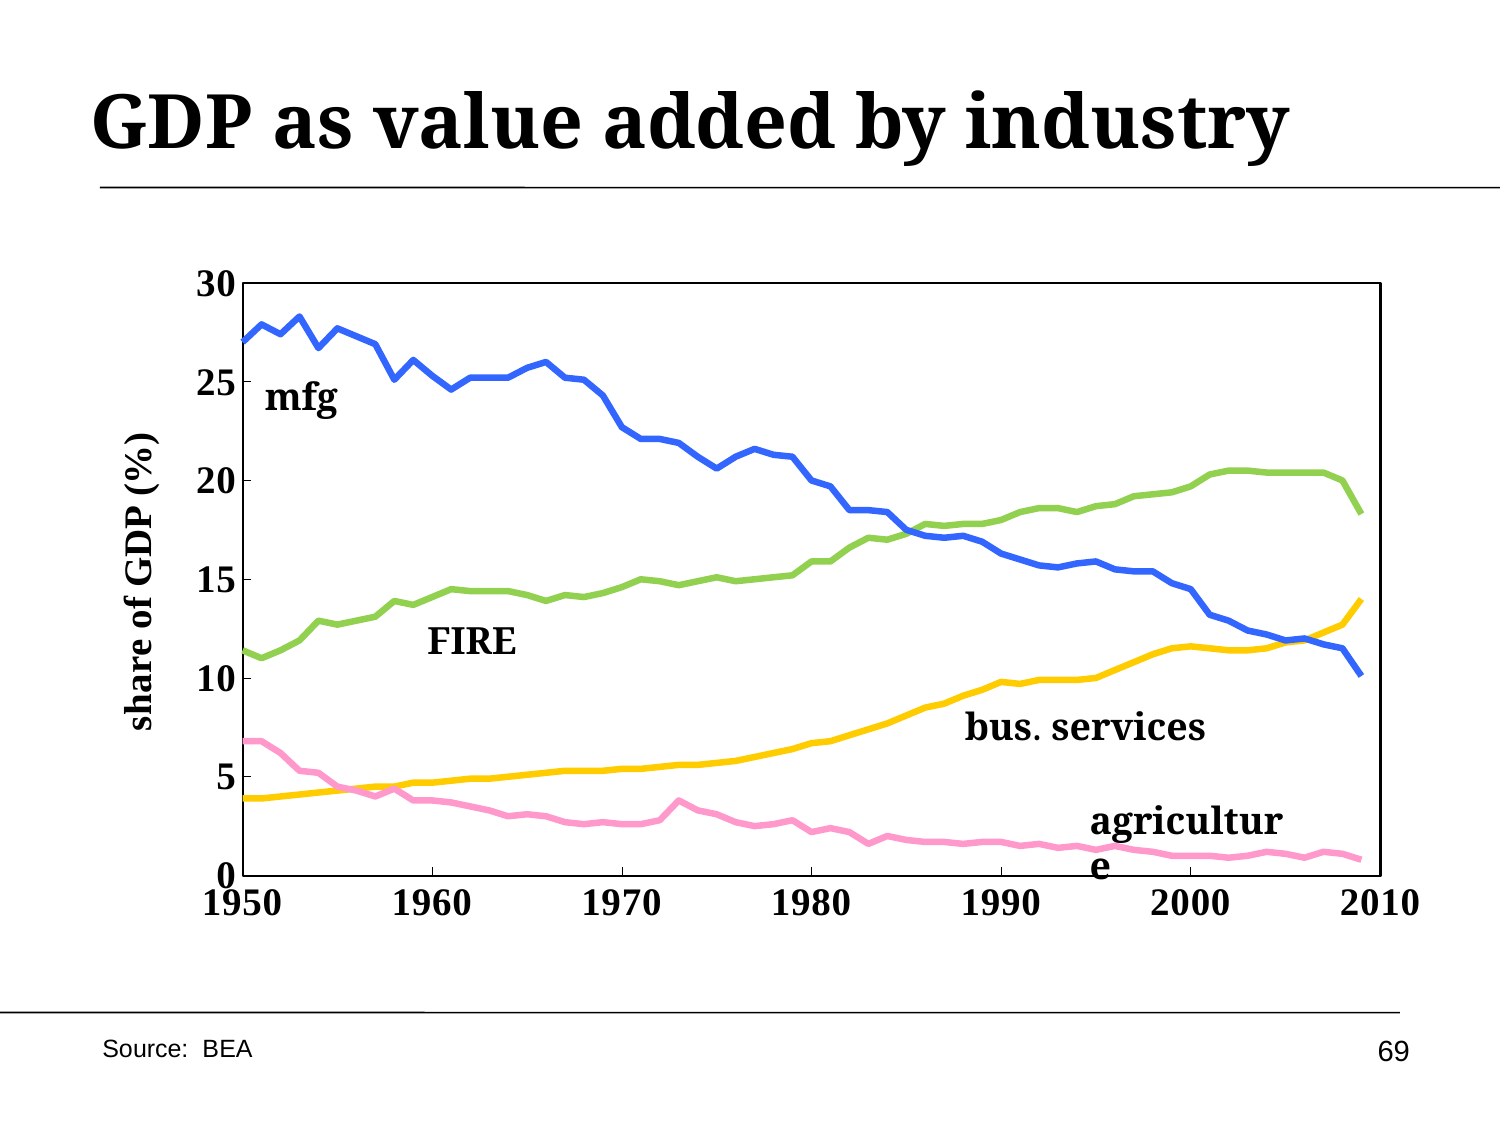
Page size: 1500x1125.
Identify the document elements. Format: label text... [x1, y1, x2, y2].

chart [87, 233, 1438, 981]
text_box Source: BEA [87, 1025, 525, 1070]
title GDP as value added by industry [74, 49, 1426, 188]
slide_number 69 [1074, 1024, 1426, 1103]
